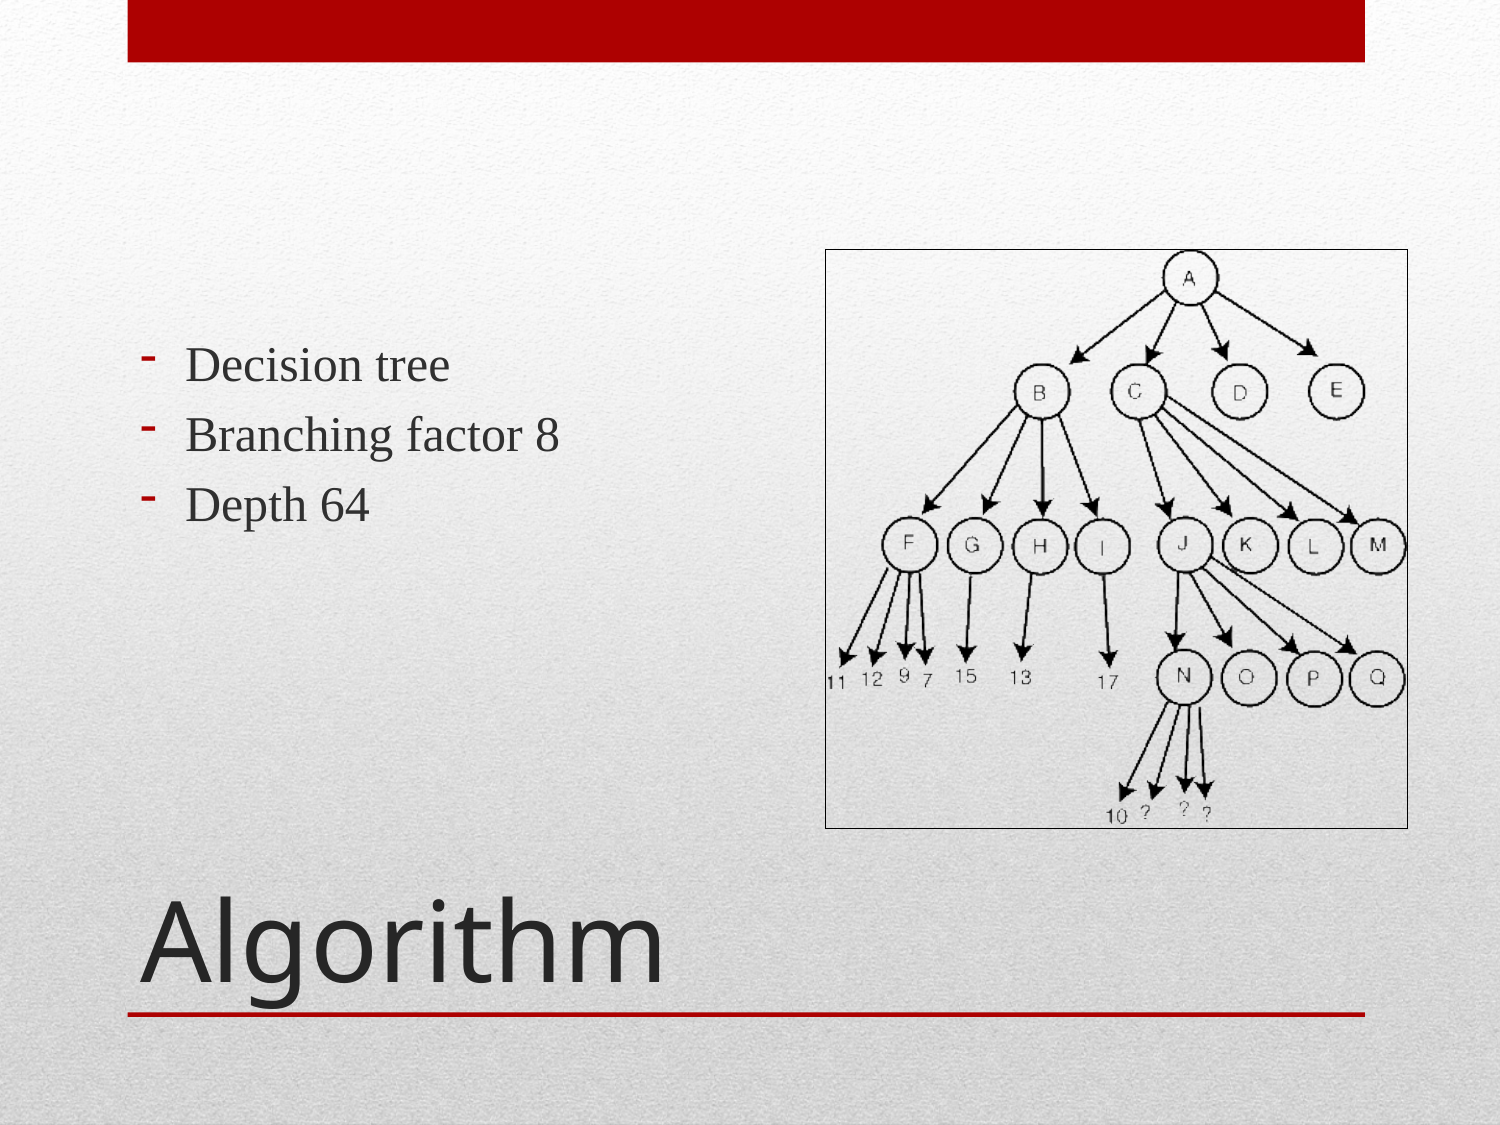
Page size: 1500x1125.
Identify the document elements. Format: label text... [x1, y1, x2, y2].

list Decision tree Branching factor 8 Depth 64 [125, 112, 1363, 750]
picture [824, 249, 1409, 829]
title Algorithm [125, 750, 1238, 1013]
